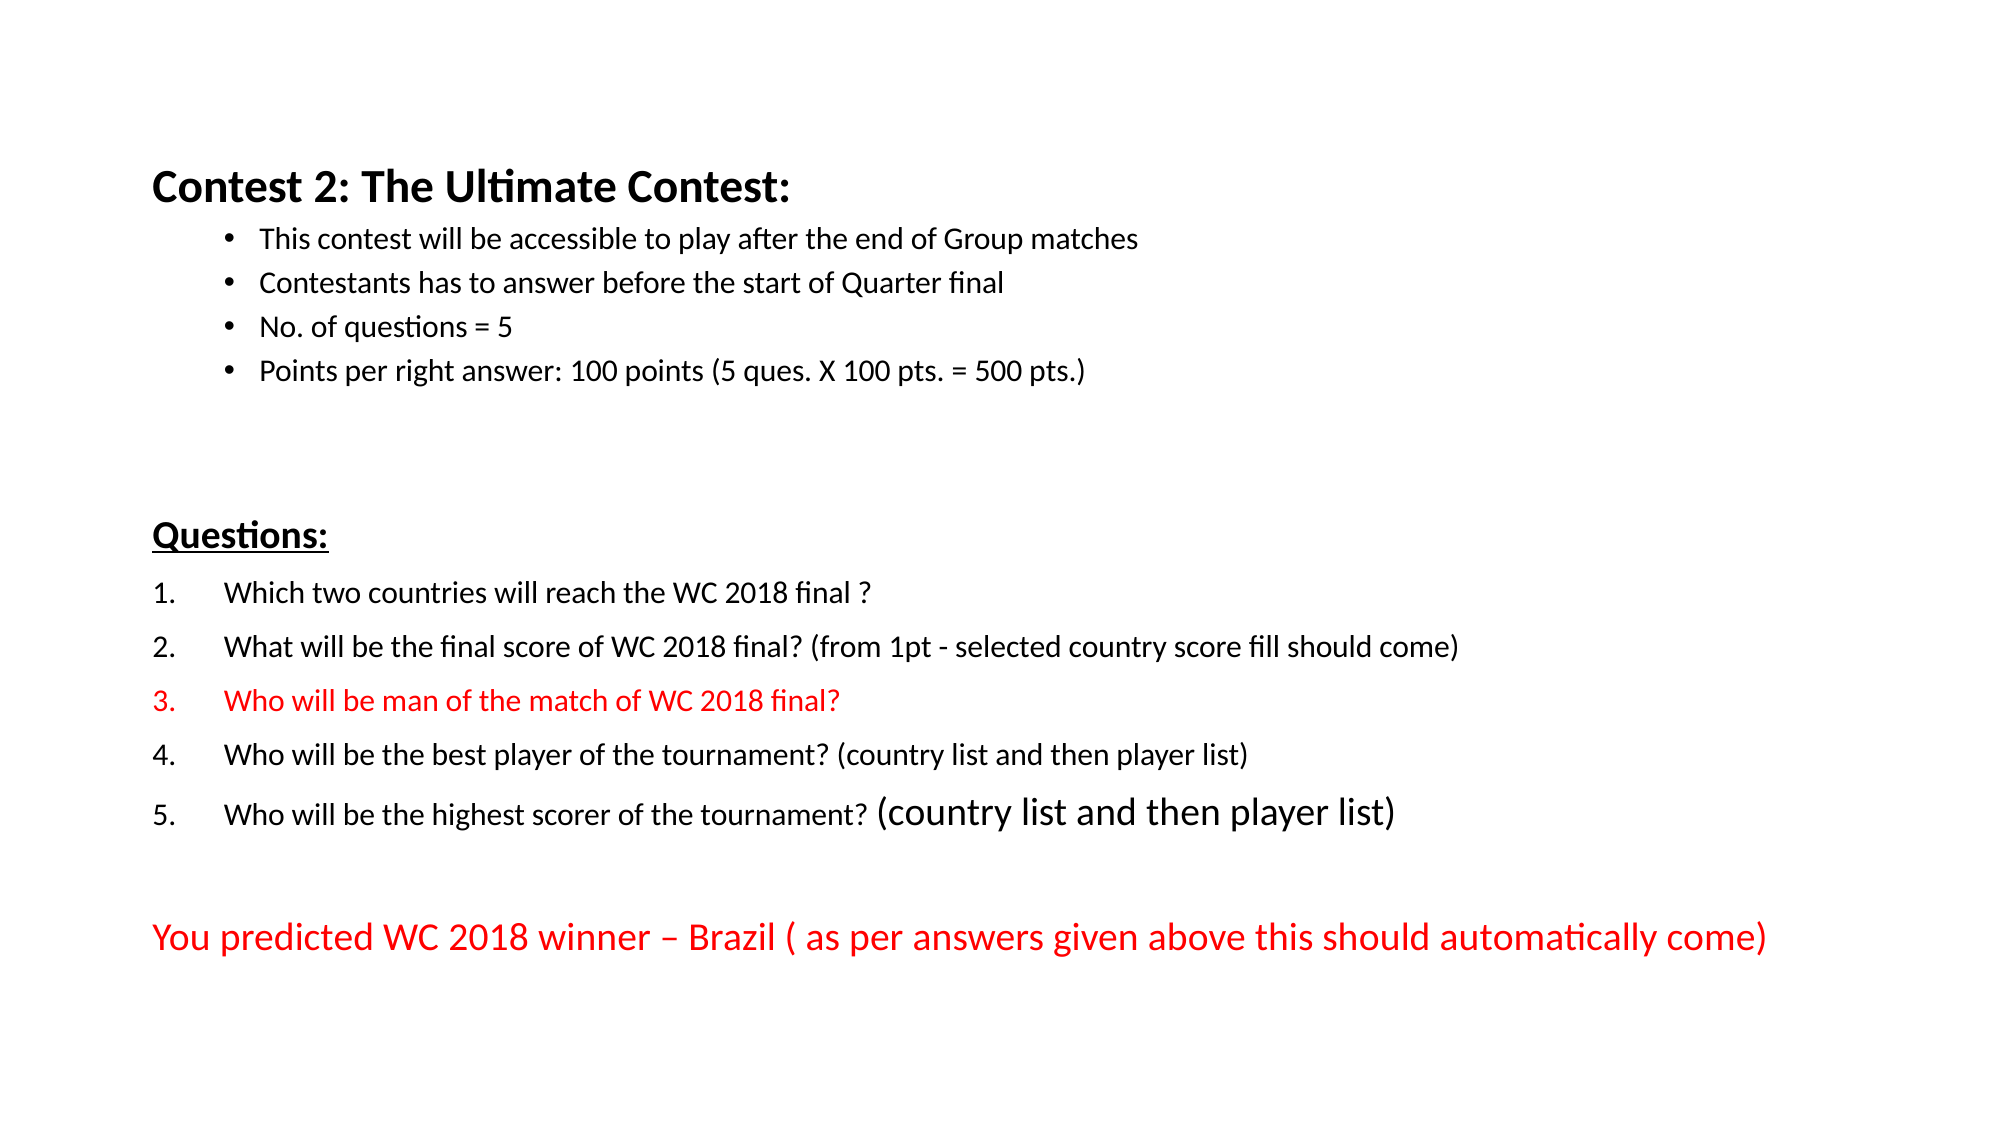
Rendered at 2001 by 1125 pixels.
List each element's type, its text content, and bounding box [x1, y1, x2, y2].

list Contest 2: The Ultimate Contest: This contest will be accessible to play after the end of Group matches Contestants has to answer before the start of Quarter final No. of questions = 5 Points per right answer: 100 points (5 ques. X 100 pts. = 500 pts.) Questions: Which two countries will reach the WC 2018 final ? What will be the final score of WC 2018 final? (from 1pt - selected country score fill should come) Who will be man of the match of WC 2018 final? Who will be the best player of the tournament? (country list and then player list) Who will be the highest scorer of the tournament? (country list and then player list) You predicted WC 2018 winner – Brazil ( as per answers given above this should automatically come) [137, 153, 1863, 971]
